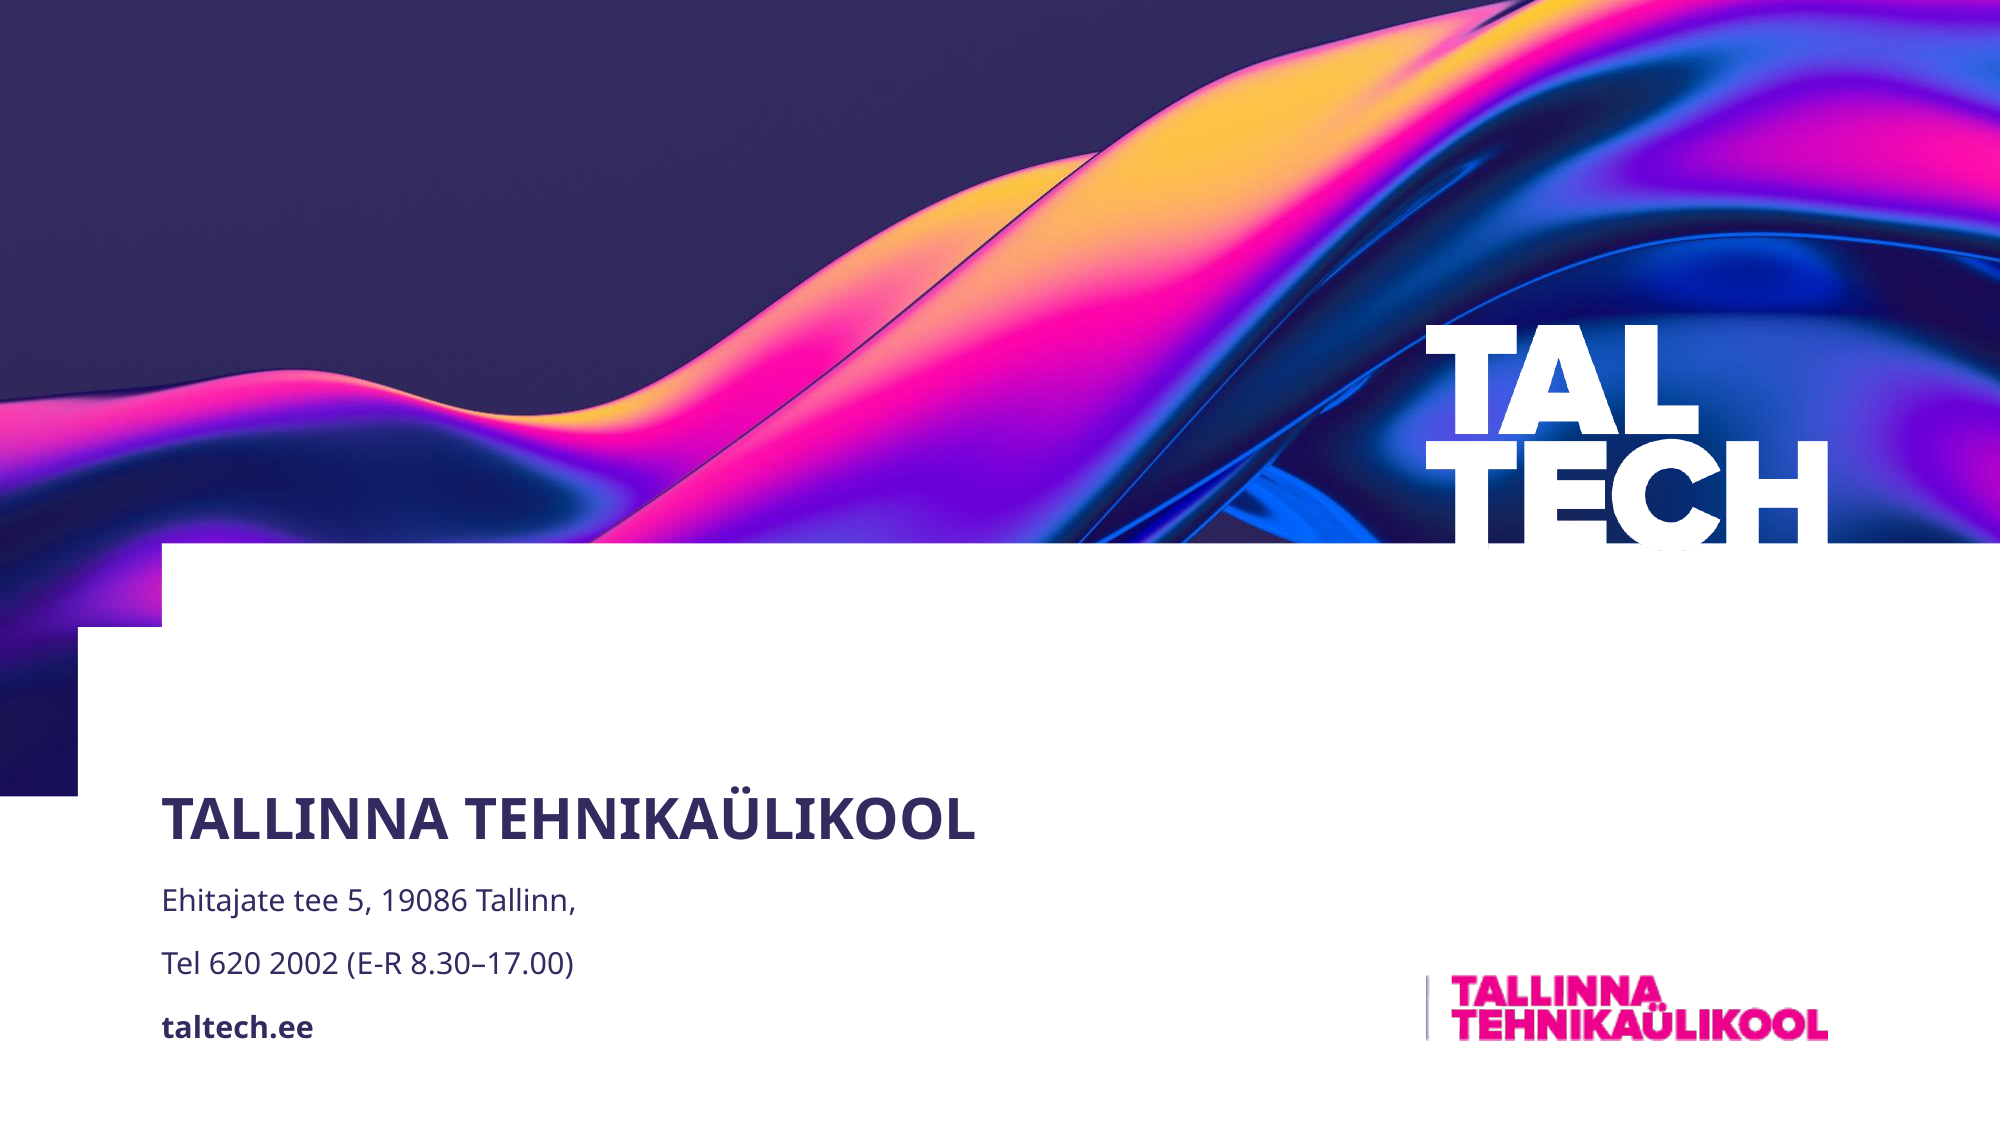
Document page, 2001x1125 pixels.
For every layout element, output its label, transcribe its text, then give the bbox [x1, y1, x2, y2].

picture [1759, 508, 1797, 543]
list TALLINNA TEHNIKAÜLIKOOL Ehitajate tee 5, 19086 Tallinn, Tel 620 2002 (E-R 8.30–17.00) taltech.ee [161, 778, 1828, 1048]
picture [0, 0, 2000, 796]
